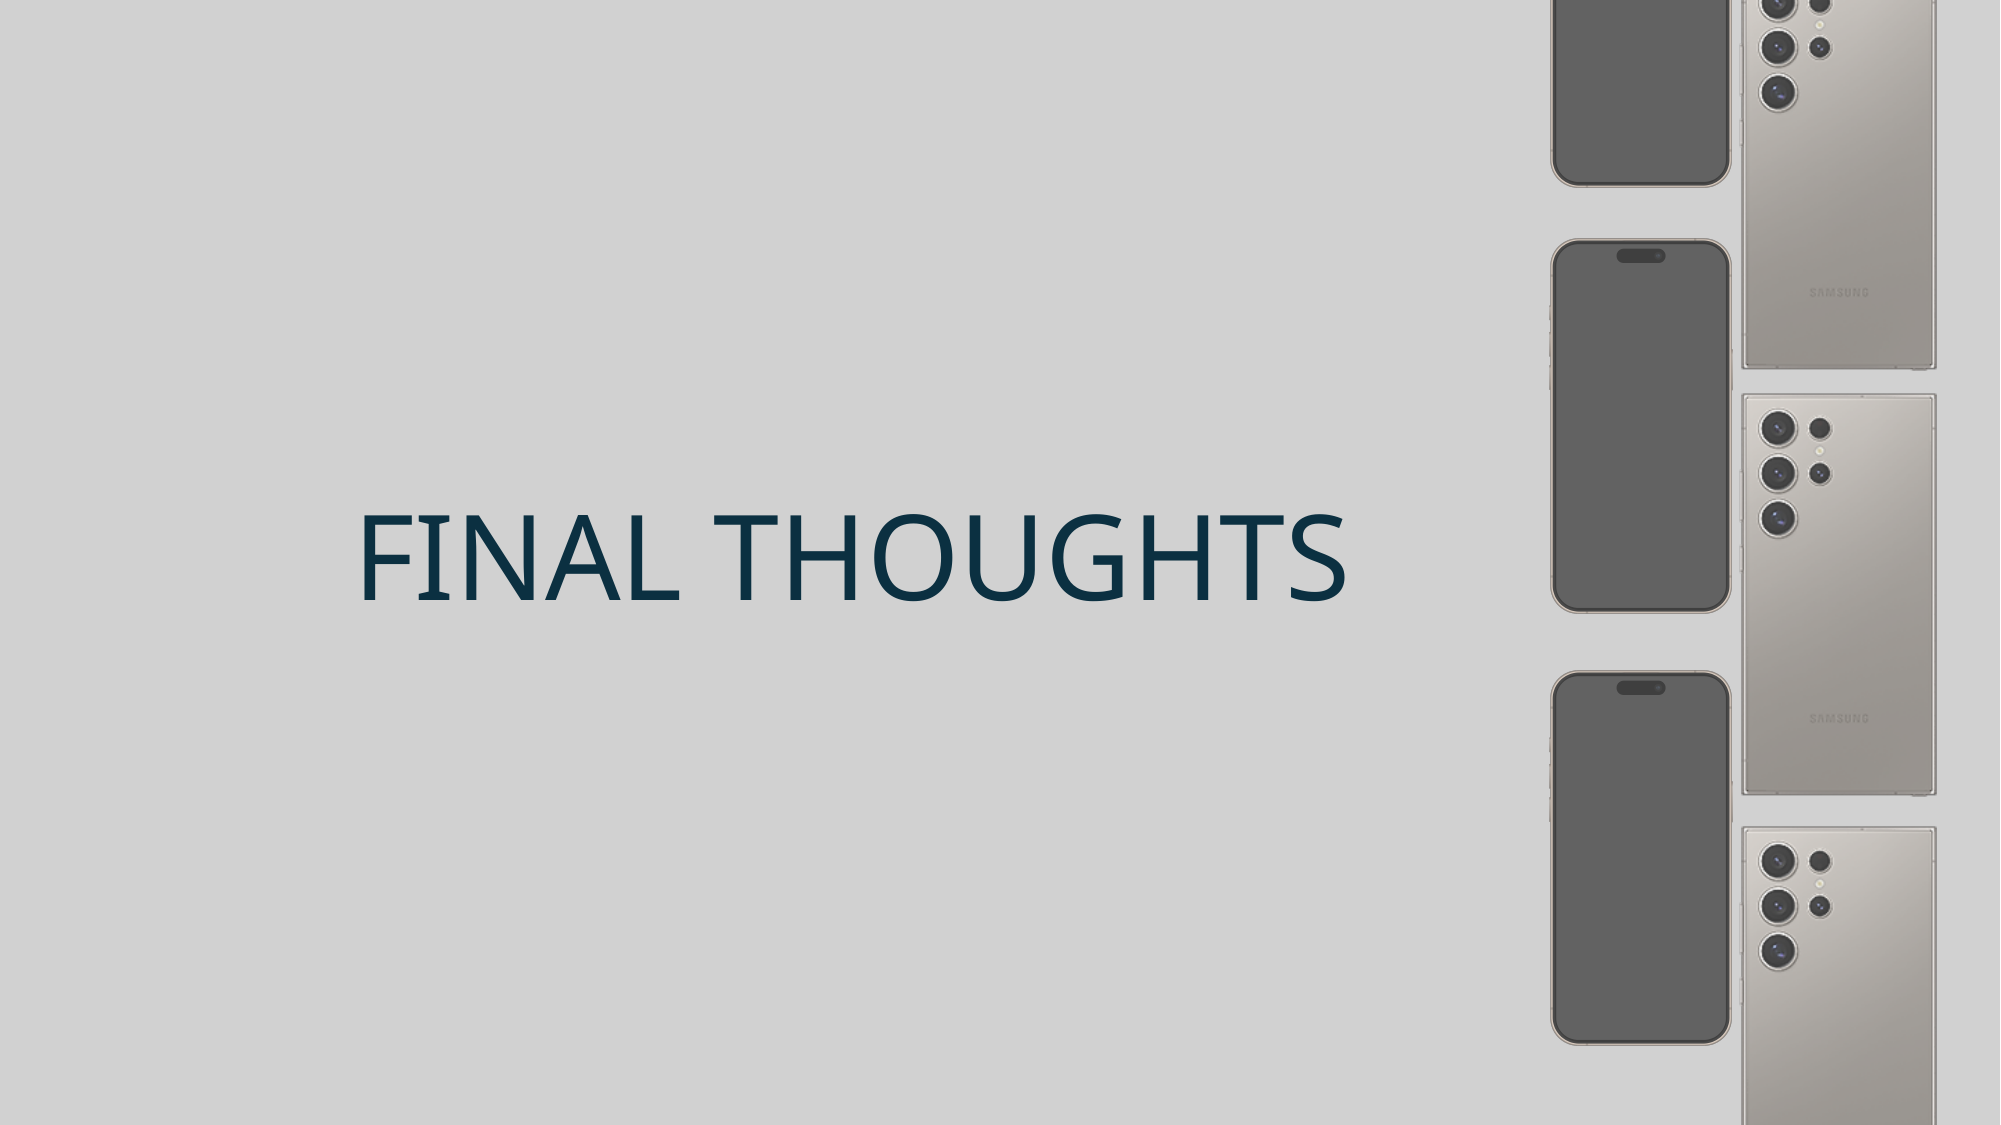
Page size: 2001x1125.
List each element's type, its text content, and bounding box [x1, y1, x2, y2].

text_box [1549, 0, 2000, 1125]
title FINAL THOUGHTS [311, 453, 1395, 671]
